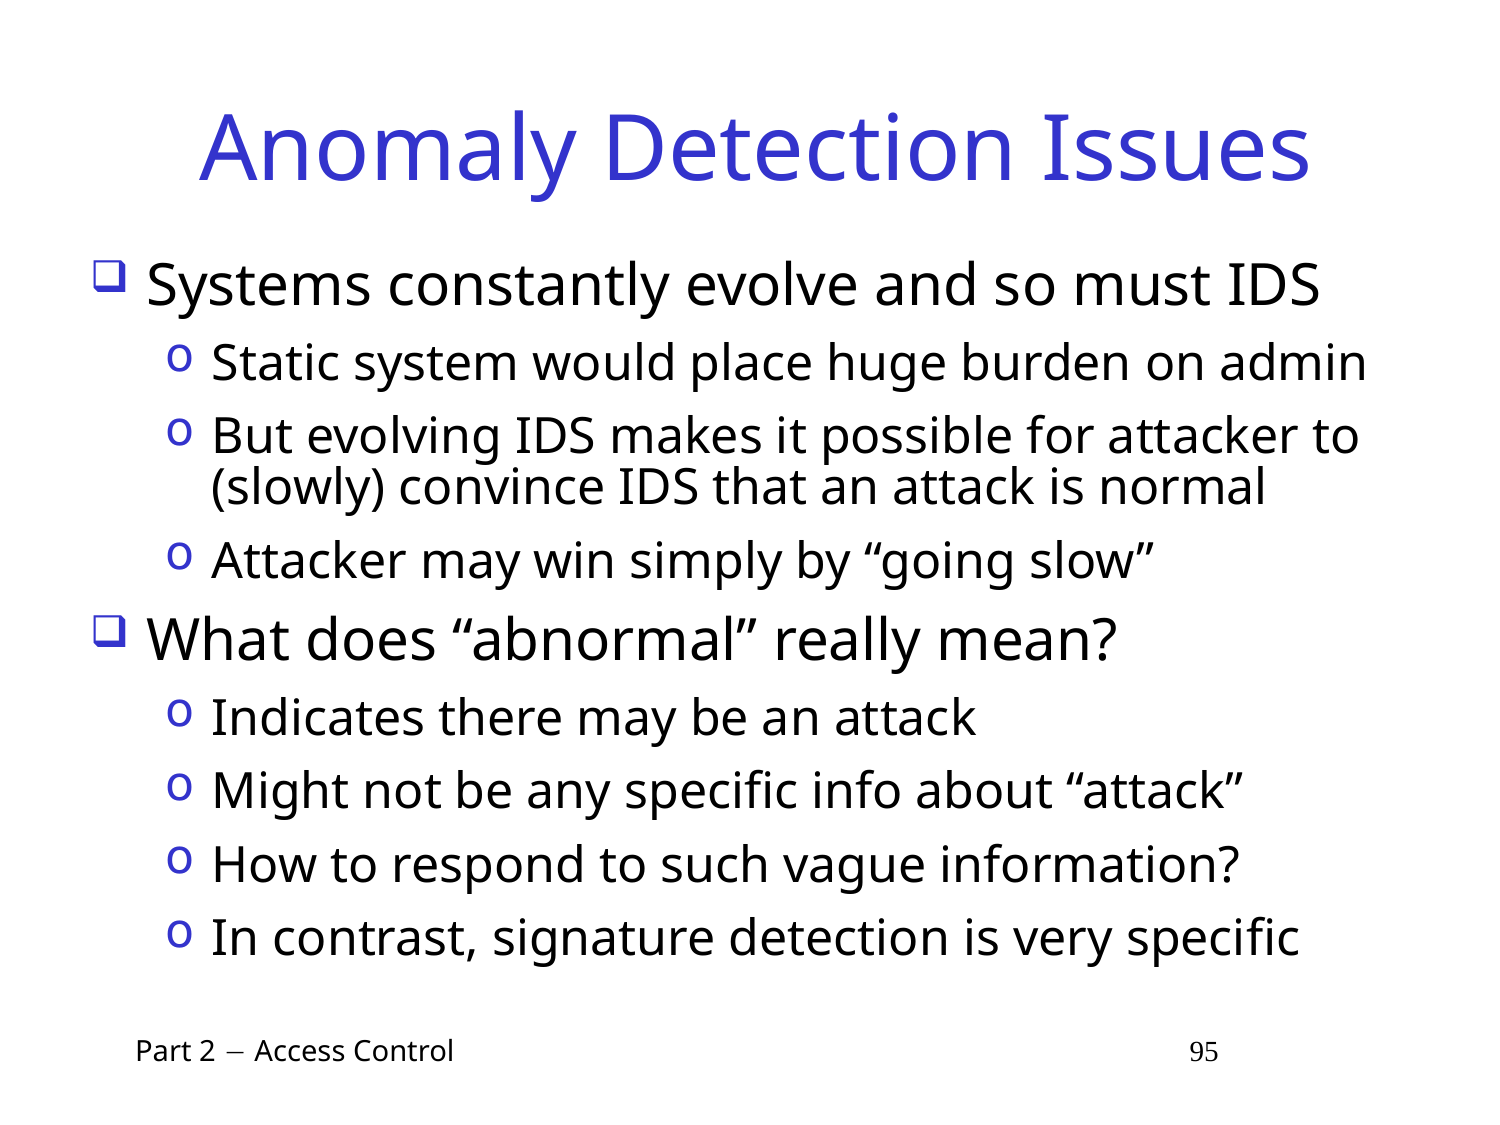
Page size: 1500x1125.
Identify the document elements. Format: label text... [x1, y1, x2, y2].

list Systems constantly evolve and so must IDS Static system would place huge burden on admin But evolving IDS makes it possible for attacker to (slowly) convince IDS that an attack is normal Attacker may win simply by “going slow” What does “abnormal” really mean? Indicates there may be an attack Might not be any specific info about “attack” How to respond to such vague information? In contrast, signature detection is very specific [74, 249, 1426, 1013]
title Anomaly Detection Issues [112, 62, 1401, 226]
footer Part 2  Access Control 95 [112, 1024, 1401, 1101]
